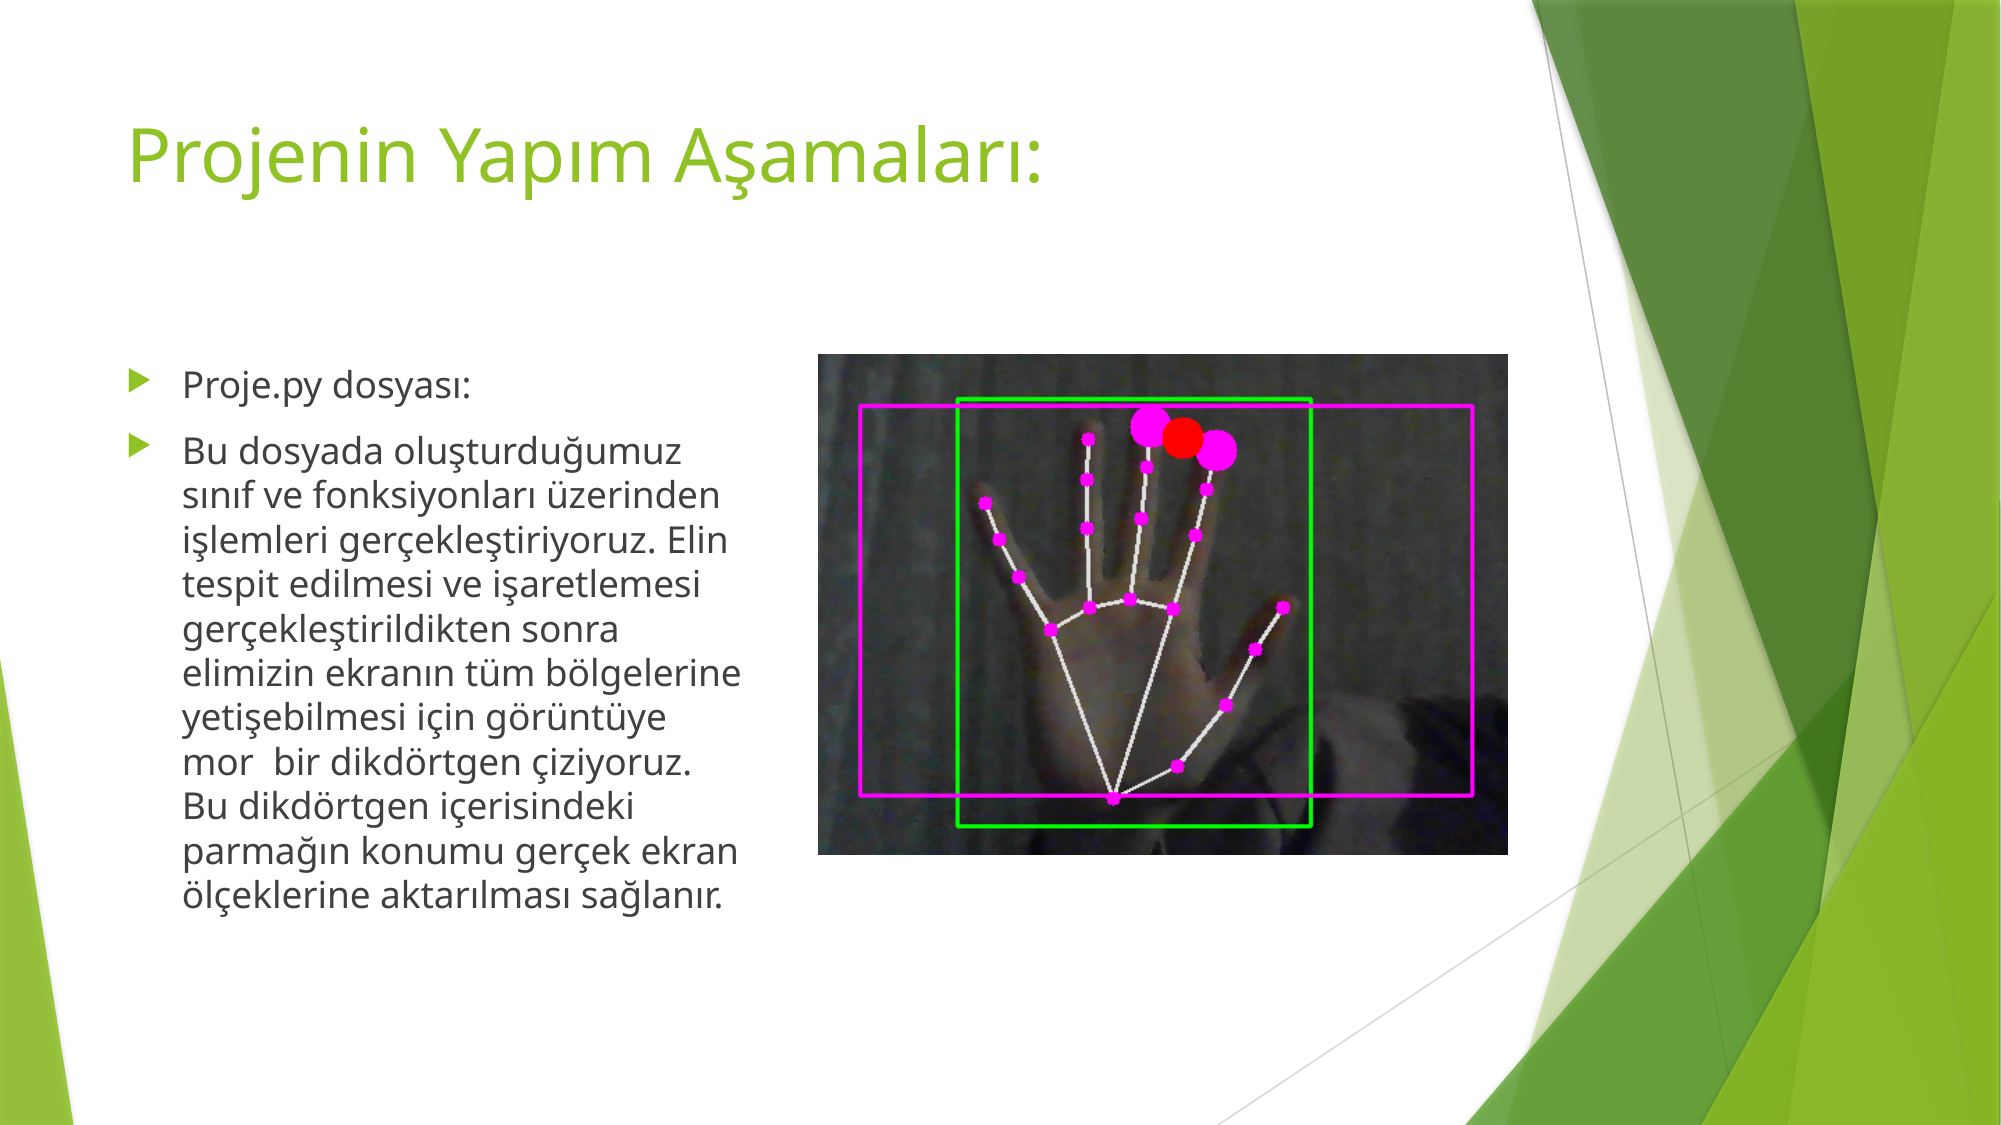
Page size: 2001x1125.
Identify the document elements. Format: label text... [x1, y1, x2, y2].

picture [817, 353, 1509, 855]
list Proje.py dosyası: Bu dosyada oluşturduğumuz sınıf ve fonksiyonları üzerinden işlemleri gerçekleştiriyoruz. Elin tespit edilmesi ve işaretlemesi gerçekleştirildikten sonra elimizin ekranın tüm bölgelerine yetişebilmesi için görüntüye mor bir dikdörtgen çiziyoruz. Bu dikdörtgen içerisindeki parmağın konumu gerçek ekran ölçeklerine aktarılması sağlanır. [111, 354, 761, 970]
title Projenin Yapım Aşamaları: [111, 99, 1522, 317]
